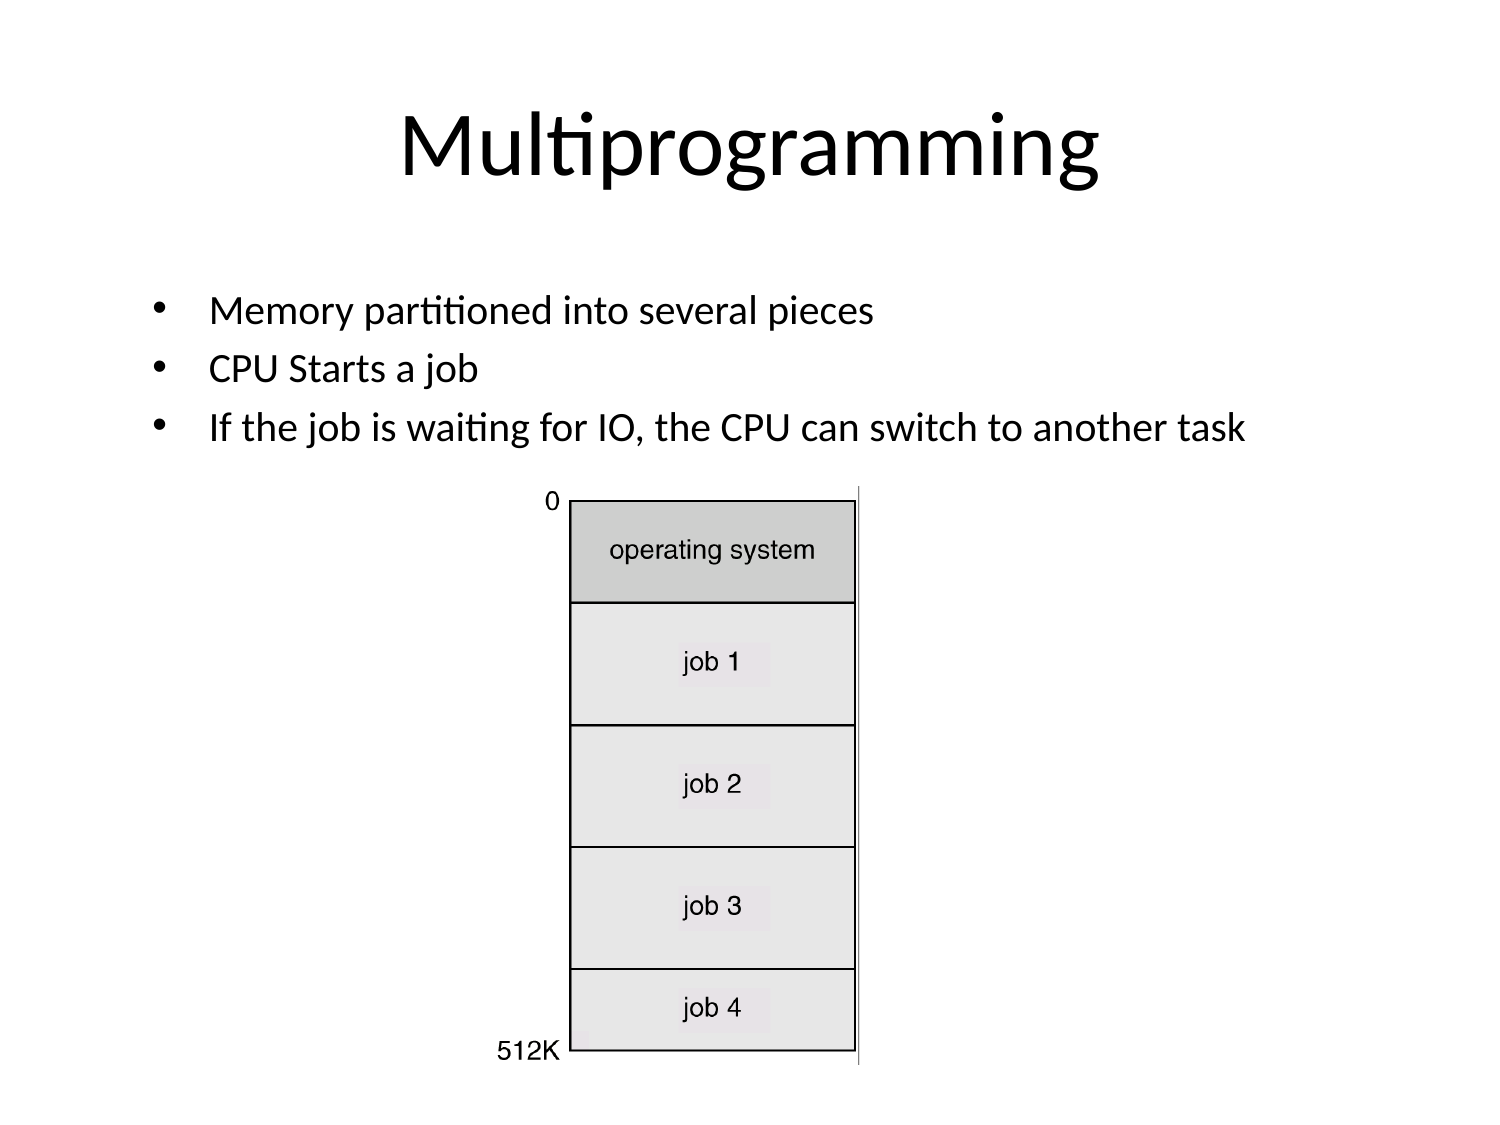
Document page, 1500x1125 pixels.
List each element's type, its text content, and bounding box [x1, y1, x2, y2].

picture [495, 486, 860, 1065]
title Multiprogramming [75, 45, 1425, 233]
text_box Memory partitioned into several pieces CPU Starts a job If the job is waiting for IO, the CPU can switch to another task [137, 275, 1413, 1075]
